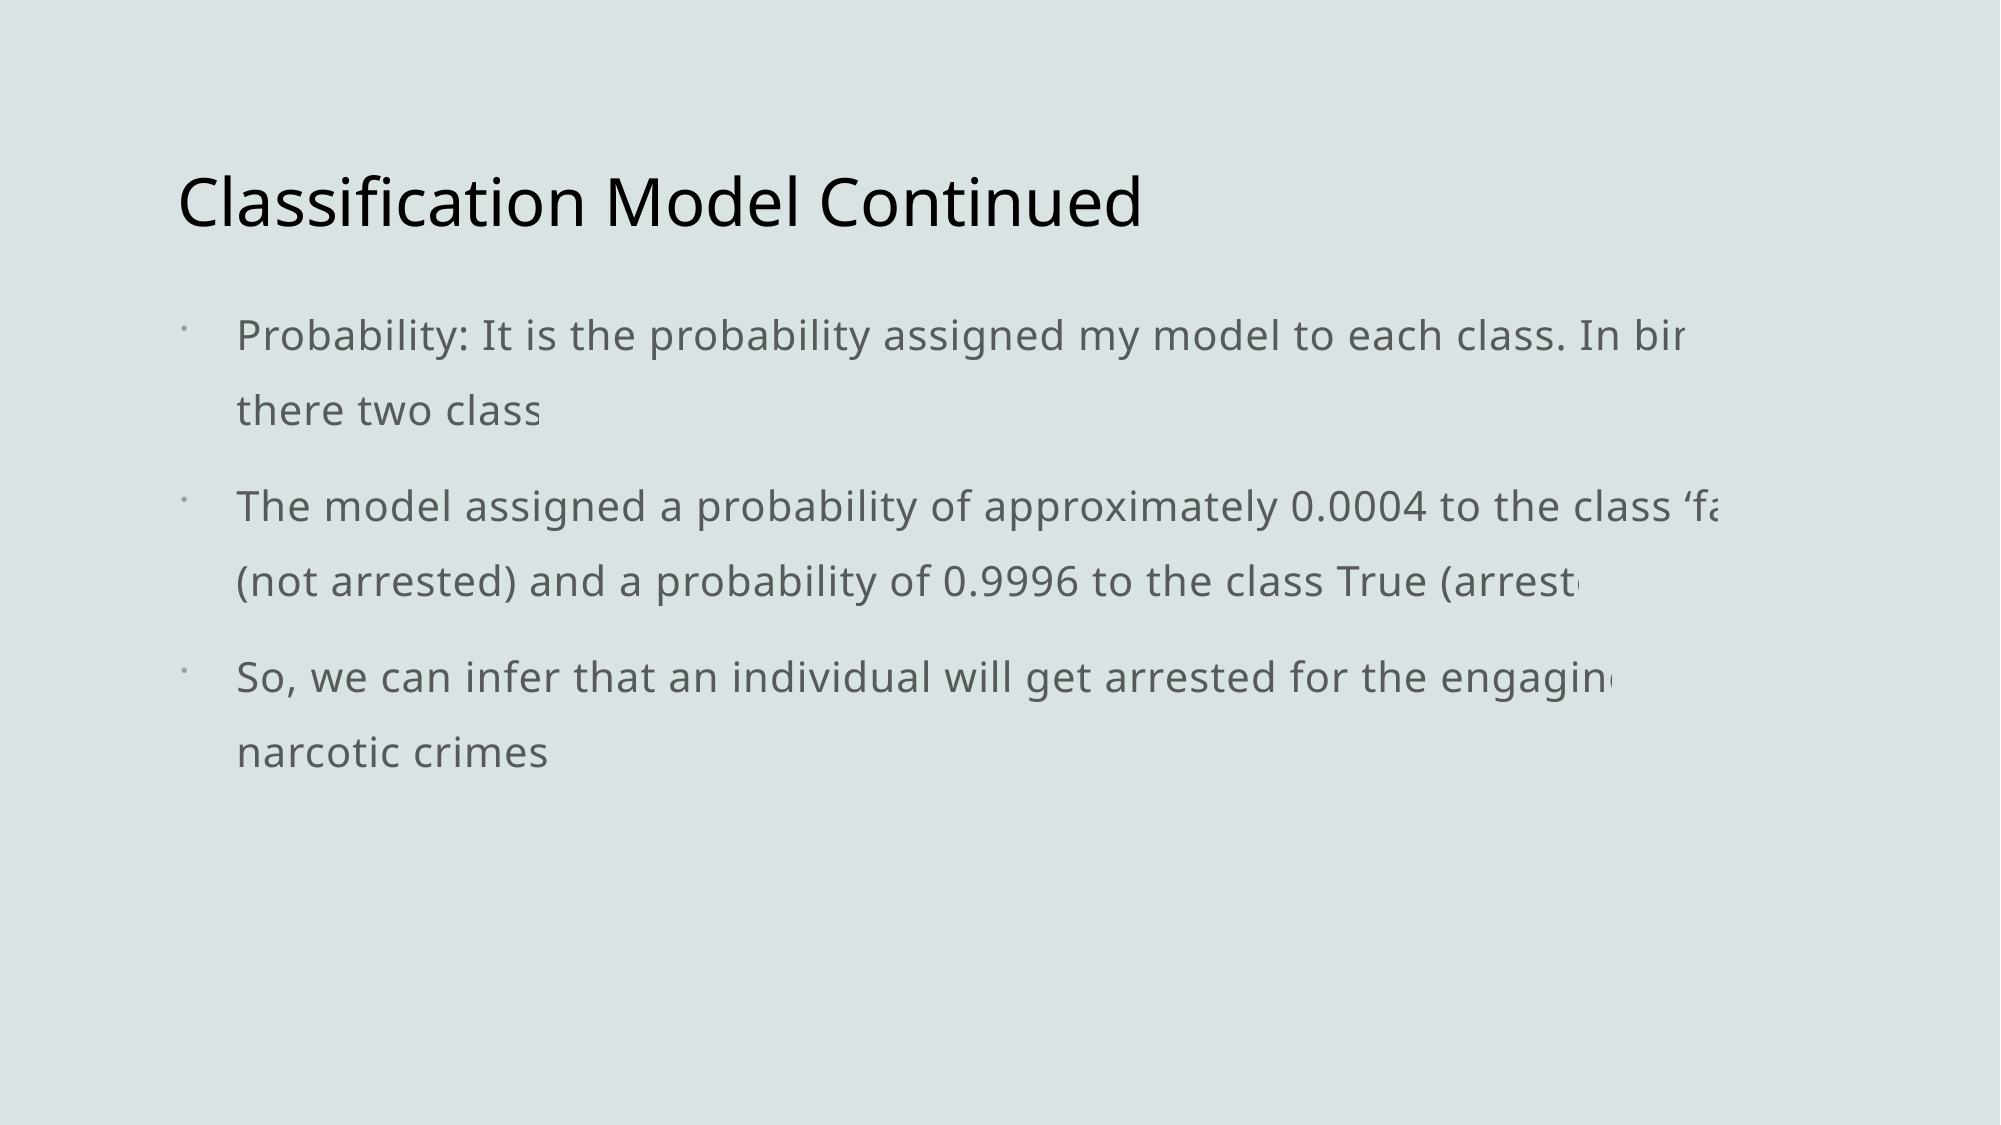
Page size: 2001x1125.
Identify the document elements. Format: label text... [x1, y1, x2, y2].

list Probability: It is the probability assigned my model to each class. In binary there two class. The model assigned a probability of approximately 0.0004 to the class ‘false’ (not arrested) and a probability of 0.9996 to the class True (arrested). So, we can infer that an individual will get arrested for the engaging in narcotic crimes. [162, 276, 1838, 940]
title Classification Model Continued [162, 64, 1838, 248]
